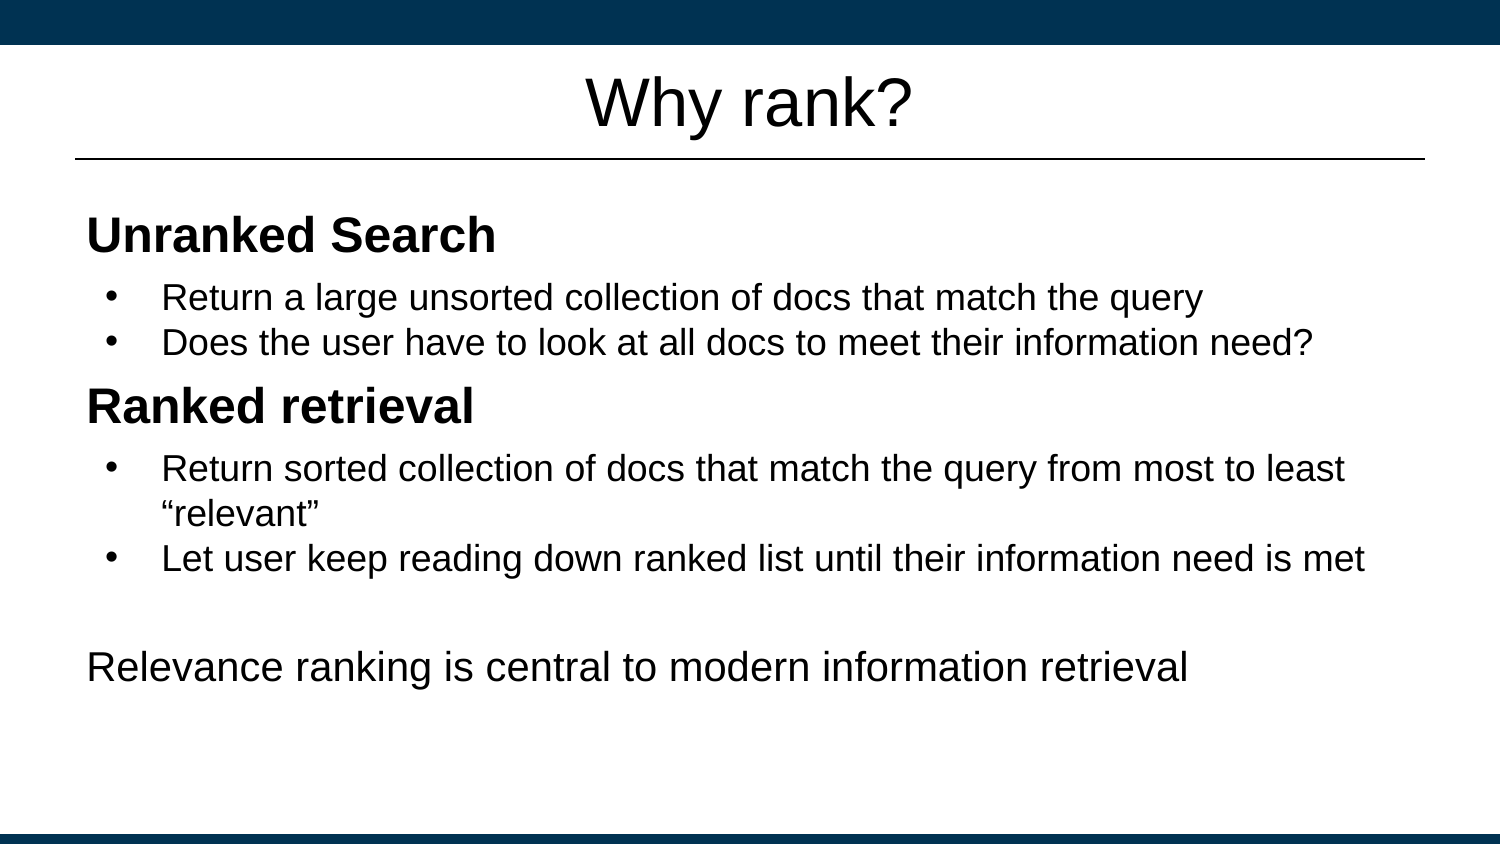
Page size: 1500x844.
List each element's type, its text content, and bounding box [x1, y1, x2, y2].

list Unranked Search Return a large unsorted collection of docs that match the query Does the user have to look at all docs to meet their information need? Ranked retrieval Return sorted collection of docs that match the query from most to least “relevant” Let user keep reading down ranked list until their information need is met Relevance ranking is central to modern information retrieval [75, 196, 1425, 754]
title Why rank? [75, 28, 1425, 169]
